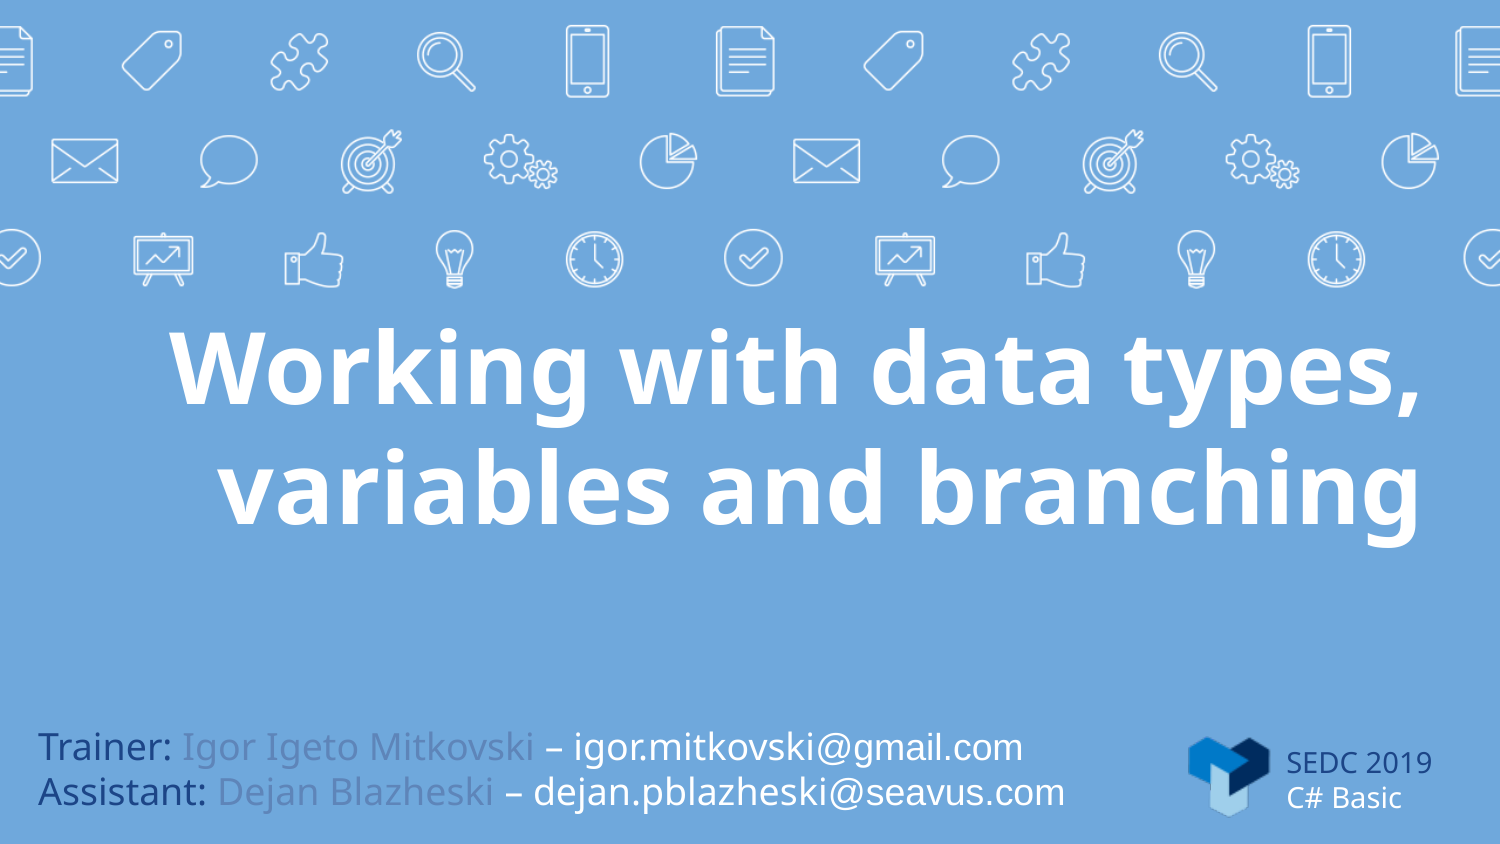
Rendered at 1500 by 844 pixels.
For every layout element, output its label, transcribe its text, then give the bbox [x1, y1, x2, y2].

picture [0, 0, 1500, 323]
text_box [1186, 729, 1481, 826]
text_box Trainer: Igor Igeto Mitkovski – igor.mitkovski@gmail.com Assistant: Dejan Blazheski – dejan.pblazheski@seavus.com [23, 707, 1149, 839]
text_box Working with data types, variables and branching [59, 284, 1441, 560]
